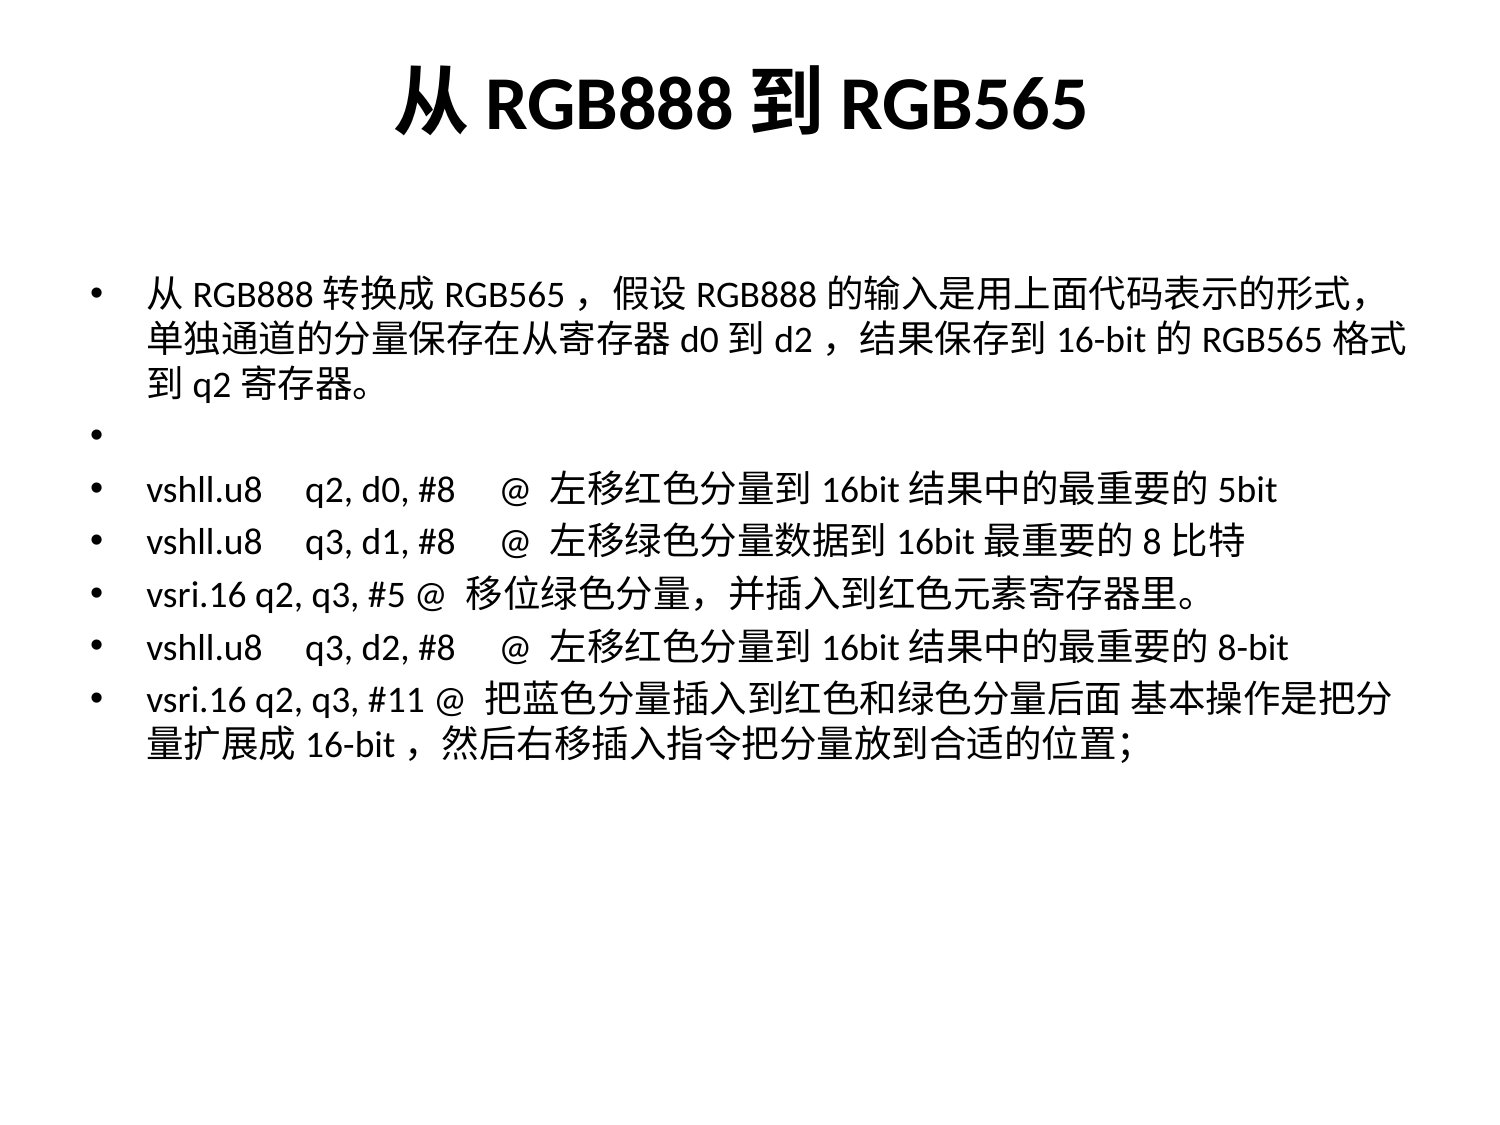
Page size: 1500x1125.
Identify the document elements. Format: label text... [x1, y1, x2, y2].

list 从RGB888转换成RGB565，假设RGB888的输入是用上面代码表示的形式，单独通道的分量保存在从寄存器d0到d2，结果保存到16-bit的RGB565格式到q2寄存器。 vshll.u8 q2, d0, #8 @ 左移红色分量到16bit结果中的最重要的5bit vshll.u8 q3, d1, #8 @ 左移绿色分量数据到16bit最重要的8比特 vsri.16 q2, q3, #5 @ 移位绿色分量，并插入到红色元素寄存器里。 vshll.u8 q3, d2, #8 @ 左移红色分量到16bit结果中的最重要的8-bit vsri.16 q2, q3, #11 @ 把蓝色分量插入到红色和绿色分量后面 基本操作是把分量扩展成16-bit，然后右移插入指令把分量放到合适的位置； [75, 262, 1425, 1005]
title 从RGB888到RGB565 [75, 45, 1425, 153]
